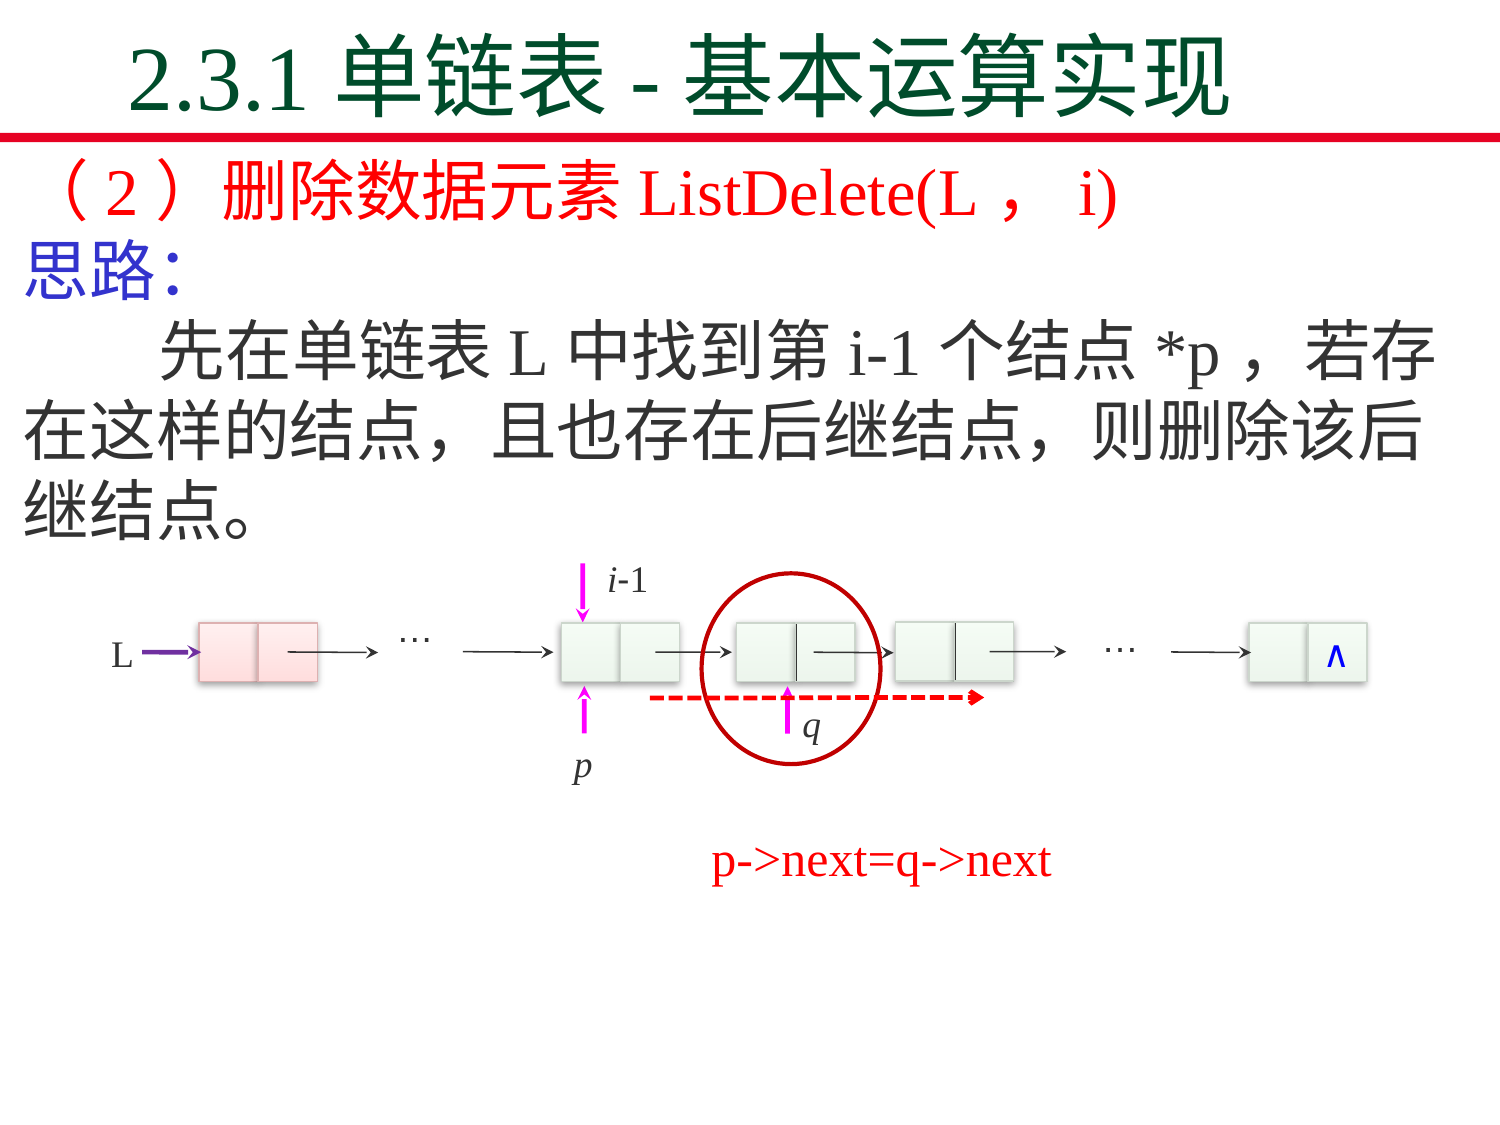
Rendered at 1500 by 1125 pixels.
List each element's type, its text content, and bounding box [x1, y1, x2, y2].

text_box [649, 697, 1117, 895]
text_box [701, 573, 881, 695]
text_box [558, 692, 689, 793]
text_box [885, 597, 1368, 684]
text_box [558, 547, 689, 596]
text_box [95, 597, 696, 684]
title 2.3.1单链表-基本运算实现 [112, 38, 1388, 137]
text_box （2）删除数据元素ListDelete(L，i) 思路： 先在单链表L中找到第i-1个结点*p，若存在这样的结点，且也存在后继结点，则删除该后继结点。 [8, 141, 1483, 556]
